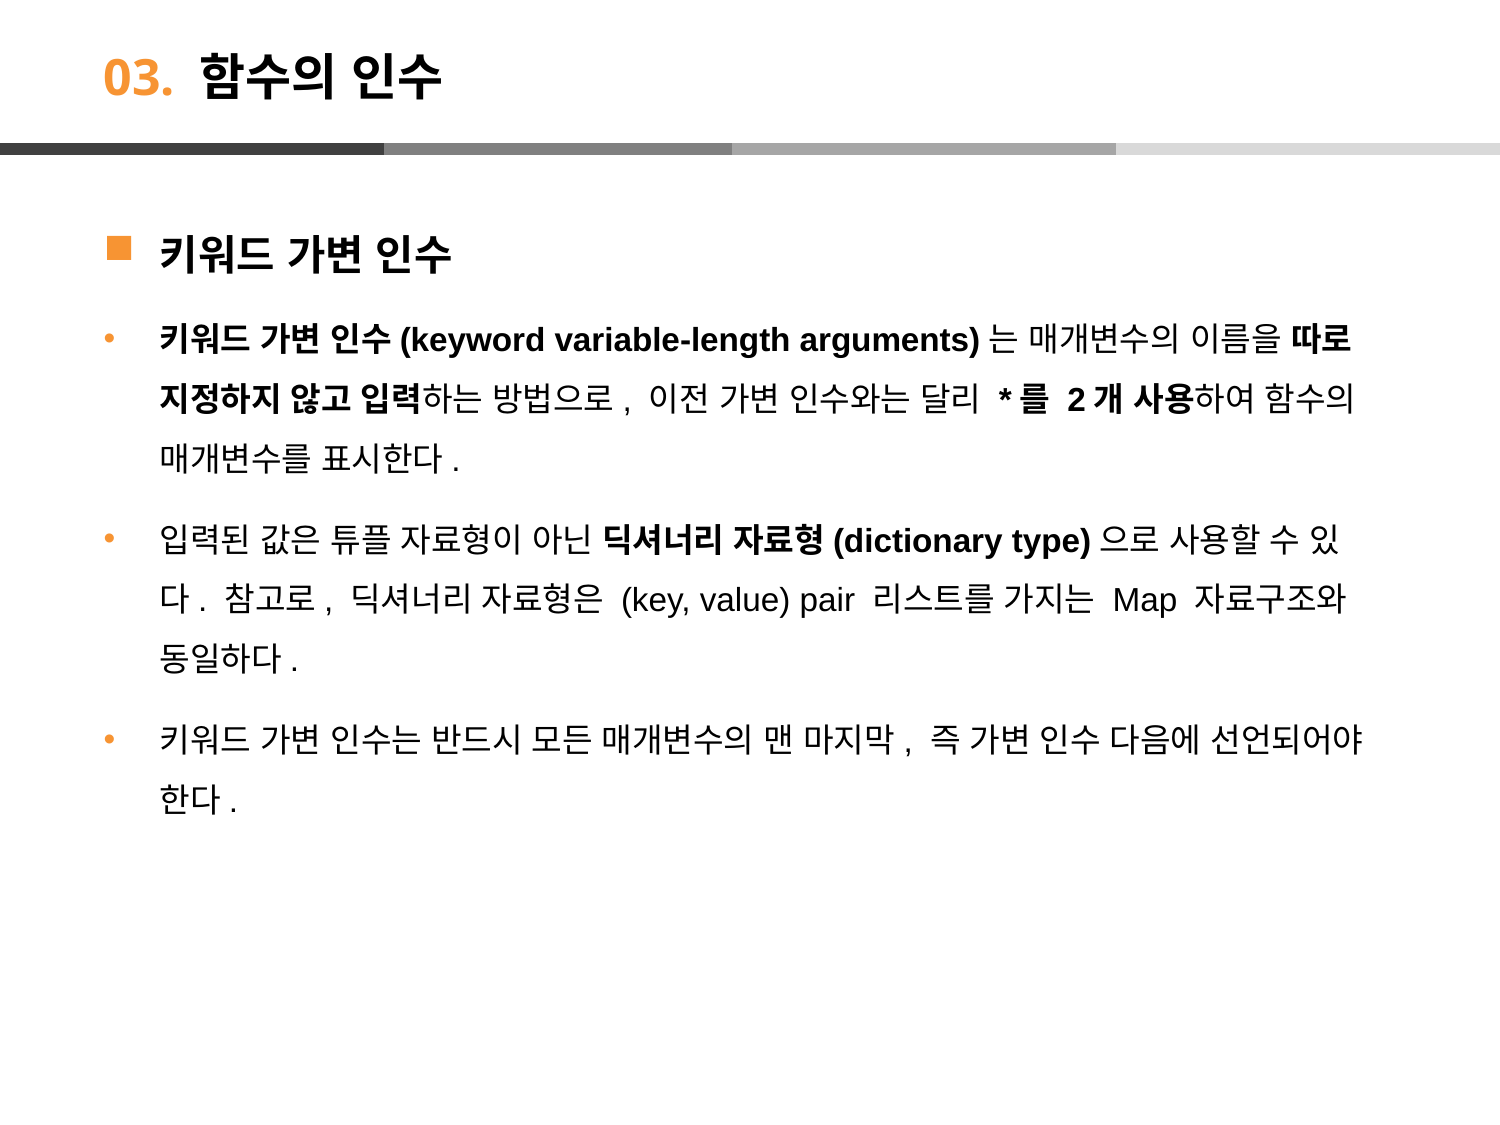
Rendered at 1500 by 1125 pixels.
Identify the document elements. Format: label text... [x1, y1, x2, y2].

list 키워드 가변 인수 [88, 196, 1436, 291]
text_box 키워드 가변 인수(keyword variable-length arguments)는 매개변수의 이름을 따로 지정하지 않고 입력하는 방법으로, 이전 가변 인수와는 달리 *를 2개 사용하여 함수의 매개변수를 표시한다. 입력된 값은 튜플 자료형이 아닌 딕셔너리 자료형(dictionary type)으로 사용할 수 있다. 참고로, 딕셔너리 자료형은 (key, value) pair 리스트를 가지는 Map 자료구조와 동일하다. 키워드 가변 인수는 반드시 모든 매개변수의 맨 마지막, 즉 가변 인수 다음에 선언되어야 한다. [88, 290, 1400, 823]
title 03. 함수의 인수 [88, 30, 1211, 121]
